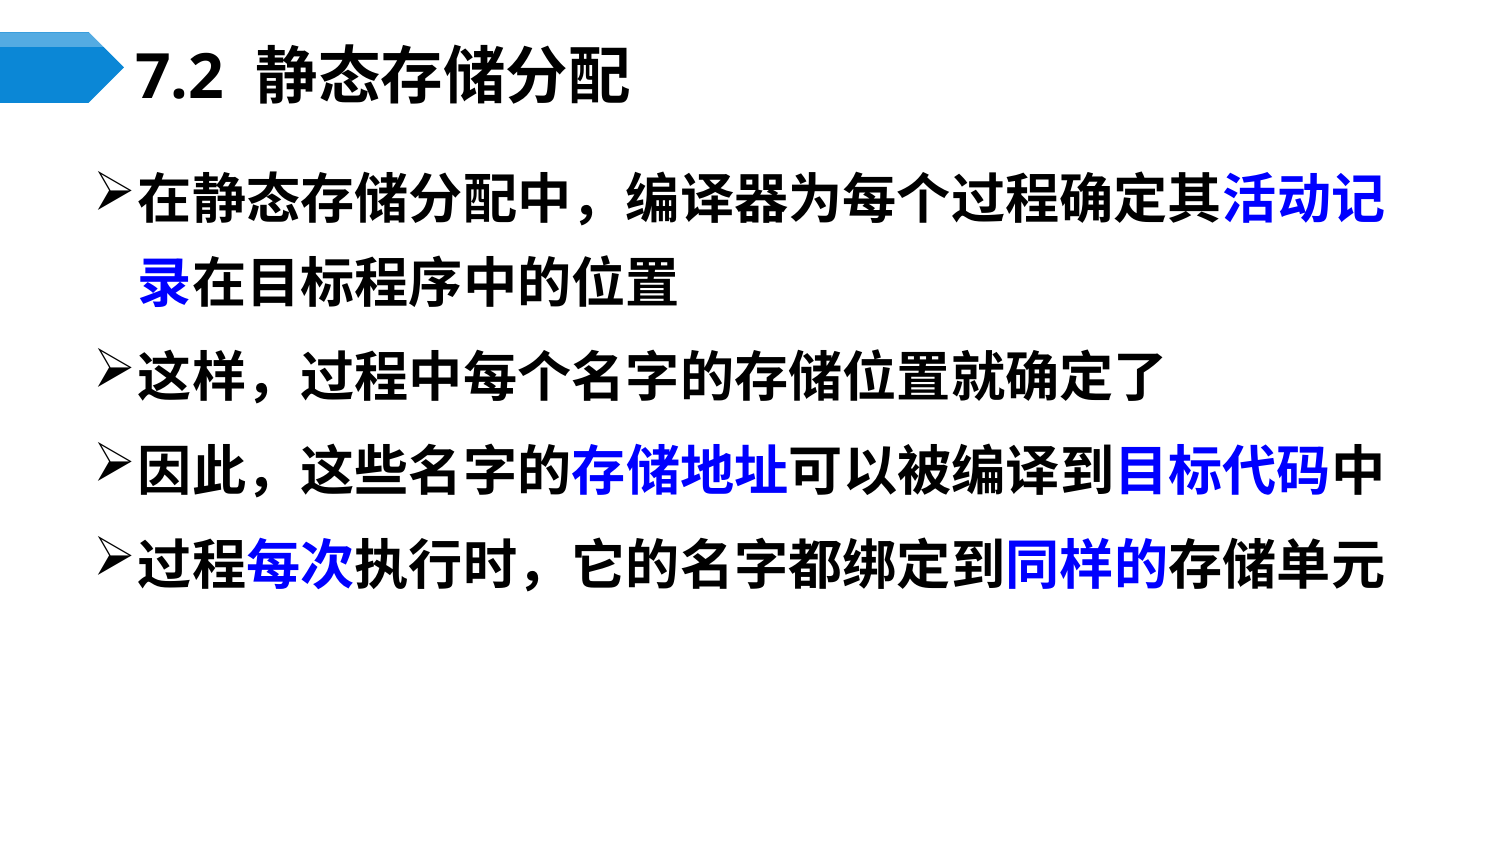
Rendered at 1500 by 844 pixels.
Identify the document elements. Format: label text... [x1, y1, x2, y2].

list 在静态存储分配中，编译器为每个过程确定其活动记录在目标程序中的位置 这样，过程中每个名字的存储位置就确定了 因此，这些名字的存储地址可以被编译到目标代码中 过程每次执行时，它的名字都绑定到同样的存储单元 [82, 140, 1418, 800]
title 7.2 静态存储分配 [123, 43, 1425, 103]
